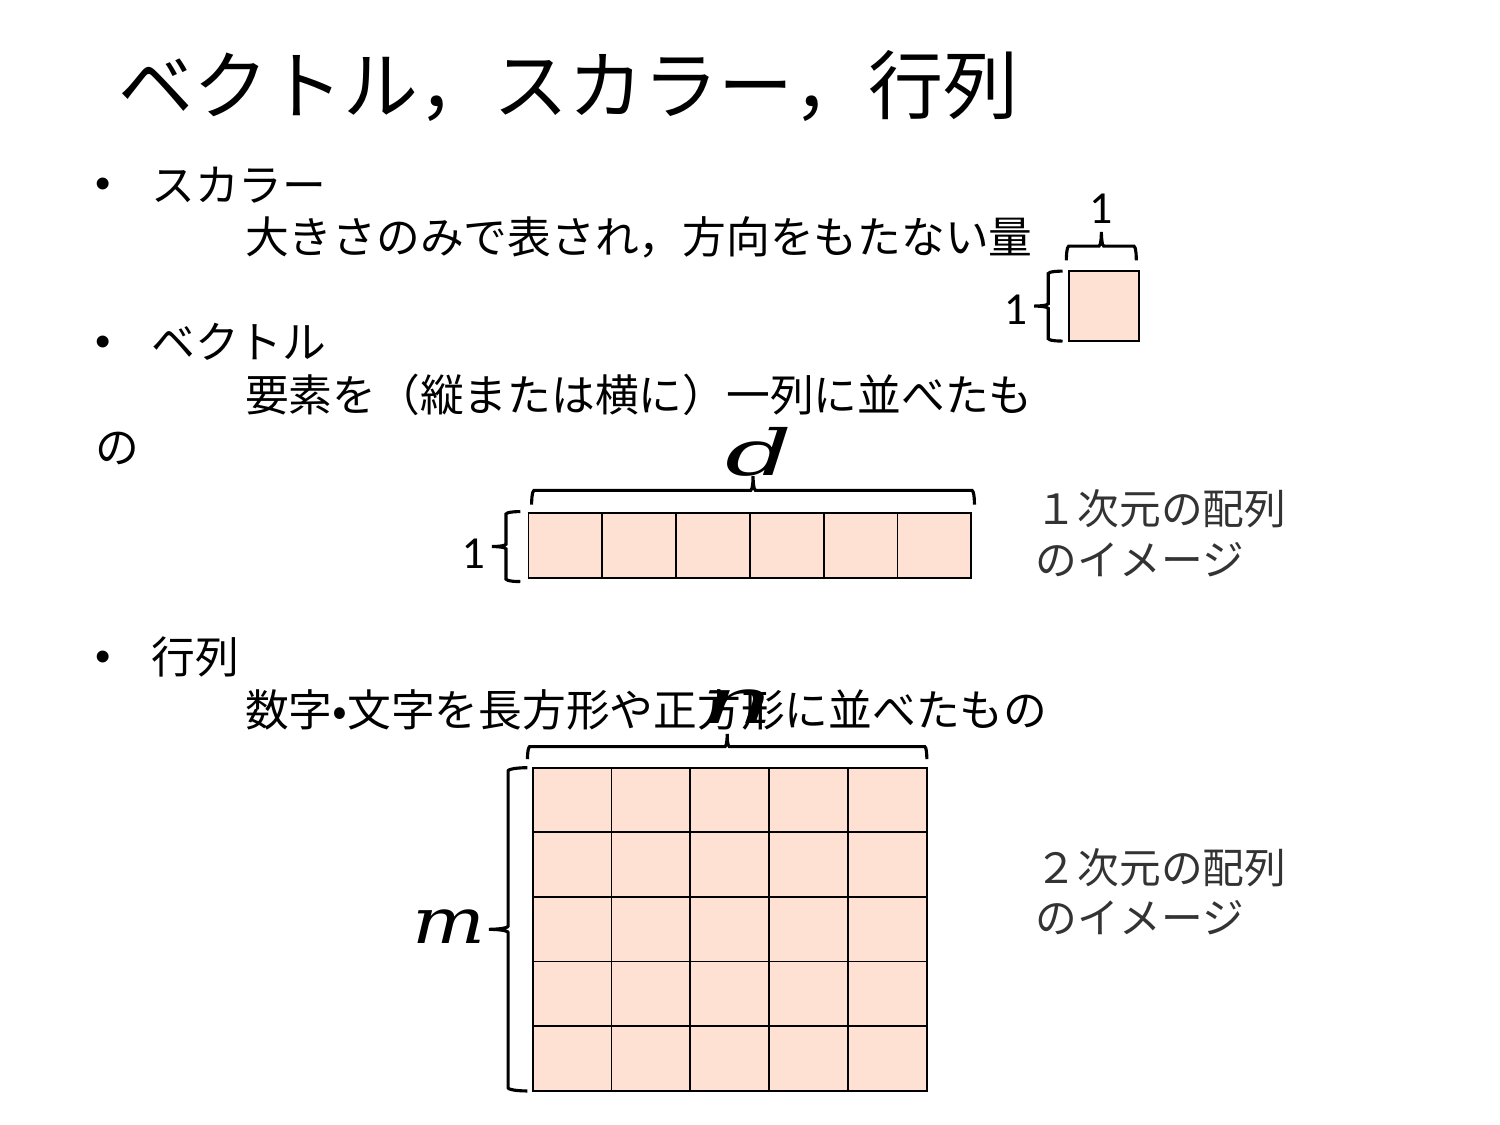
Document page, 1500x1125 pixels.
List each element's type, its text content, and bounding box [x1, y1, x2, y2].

text_box [1065, 240, 1137, 261]
text_box [505, 511, 521, 515]
text_box スカラー 大きさのみで表され，方向をもたない量 ベクトル 要素を（縦または横に）一列に並べたもの 行列 数字・文字を長方形や正方形に並べたもの [80, 149, 1078, 743]
text_box [526, 733, 928, 760]
title ベクトル，スカラー，行列 [103, 40, 1397, 137]
text_box 1 [1074, 169, 1148, 240]
text_box ２次元の配列 のイメージ [1021, 834, 1302, 950]
text_box １次元の配列 のイメージ [1021, 475, 1302, 591]
text_box 1 [989, 271, 1063, 341]
text_box [488, 767, 528, 1092]
text_box [531, 476, 976, 505]
text_box 1 [446, 515, 521, 586]
